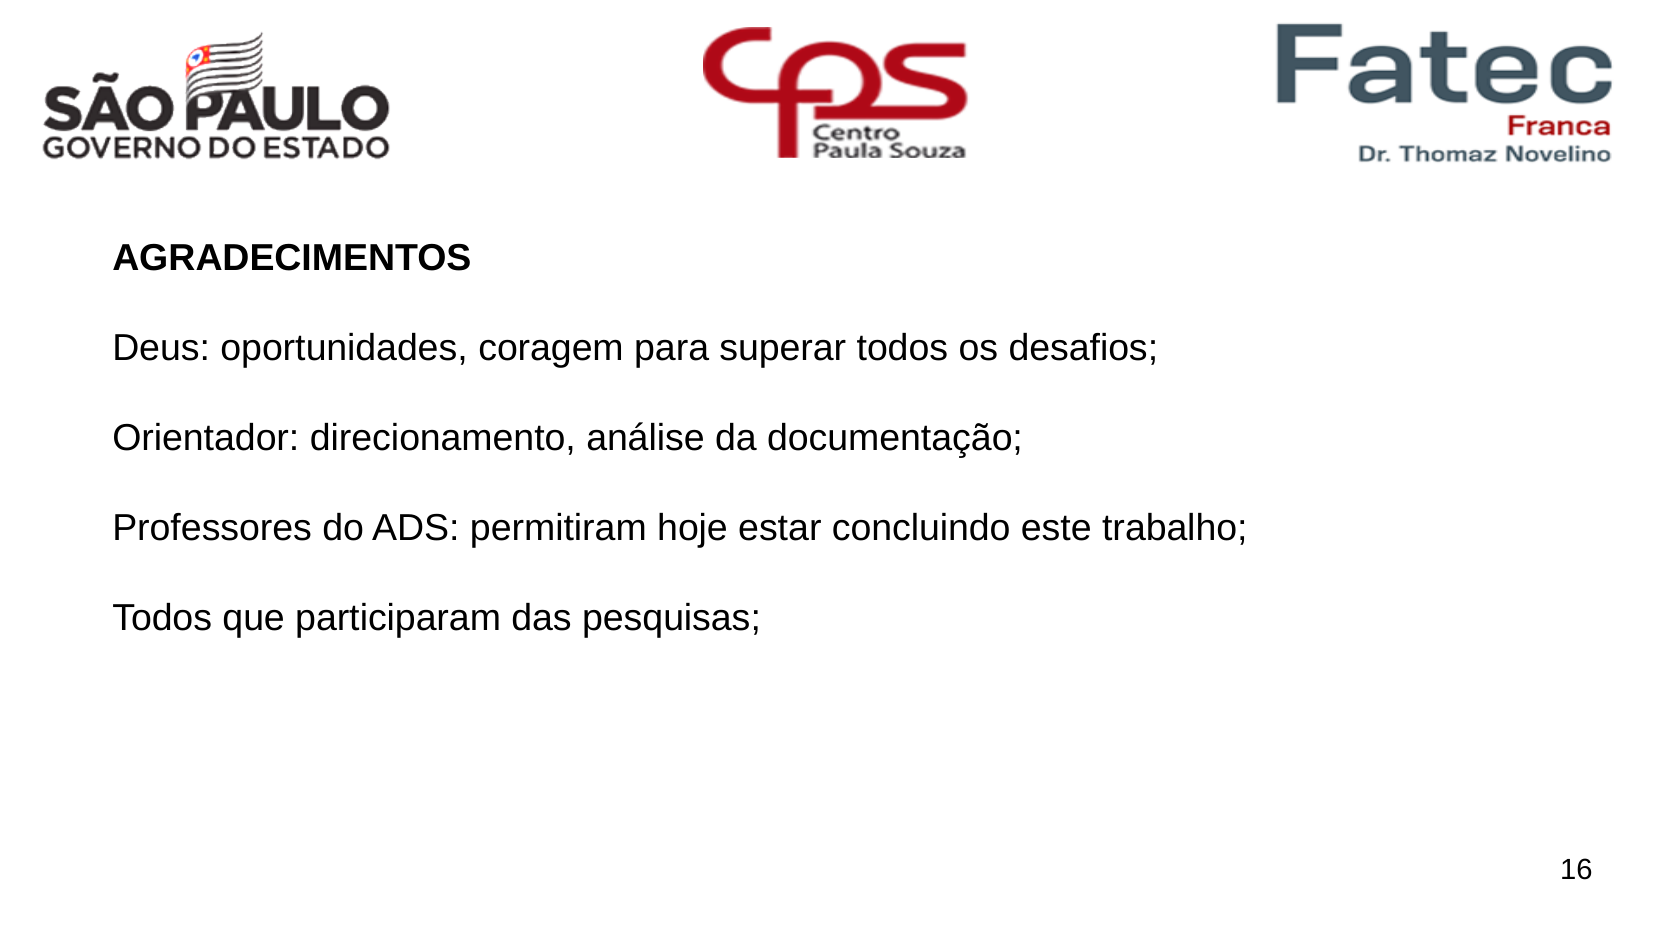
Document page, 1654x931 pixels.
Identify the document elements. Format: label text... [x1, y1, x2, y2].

picture [703, 26, 980, 162]
picture [1273, 19, 1617, 166]
text_box AGRADECIMENTOS Deus: oportunidades, coragem para superar todos os desafios; Orientador: direcionamento, análise da documentação; Professores do ADS: permitiram hoje estar concluindo este trabalho; Todos que participaram das pesquisas; [97, 225, 1569, 781]
picture [38, 26, 398, 166]
text_box 16 [1545, 843, 1617, 893]
